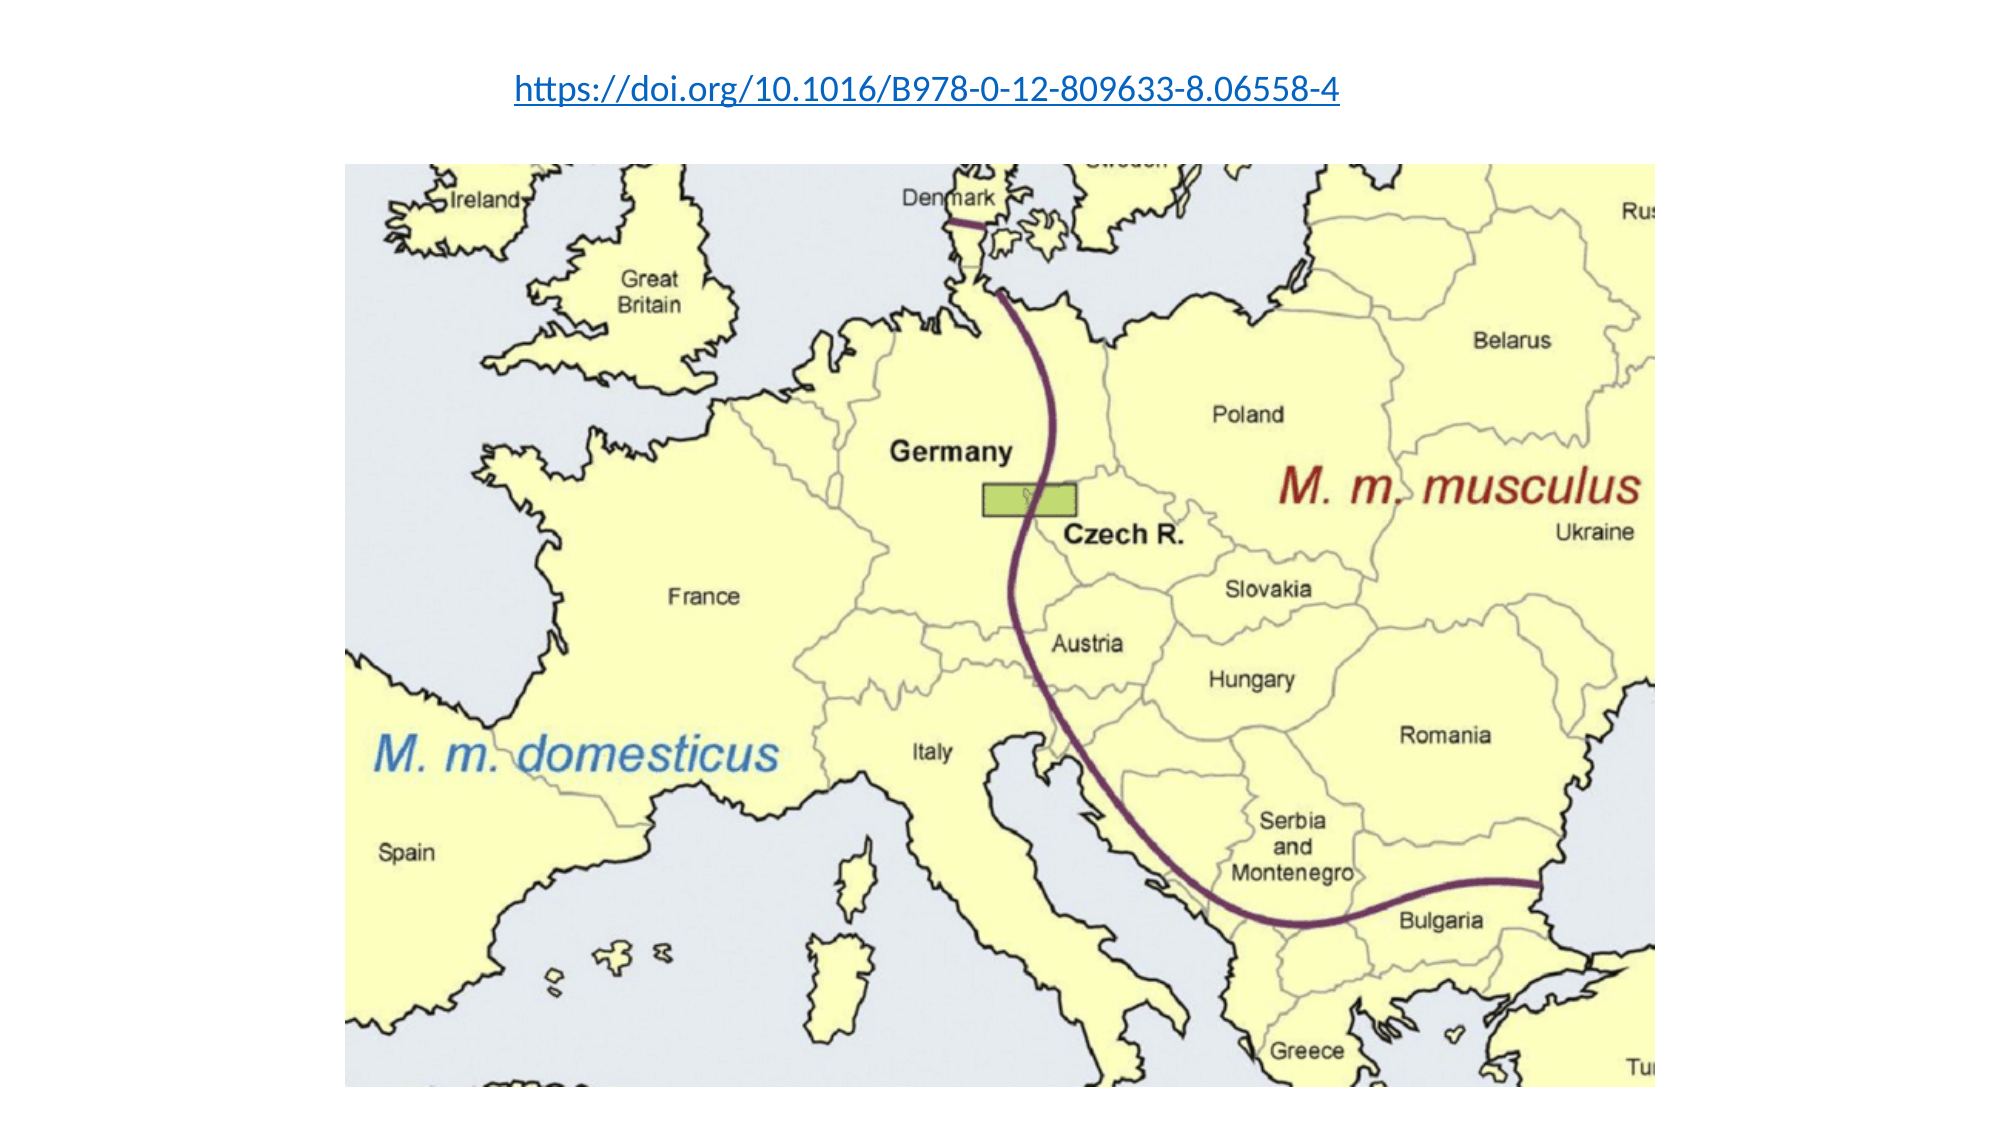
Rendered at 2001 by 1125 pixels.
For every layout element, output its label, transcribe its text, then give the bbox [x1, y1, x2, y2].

text_box https://doi.org/10.1016/B978-0-12-809633-8.06558-4 [499, 56, 1356, 116]
picture [345, 164, 1655, 1087]
